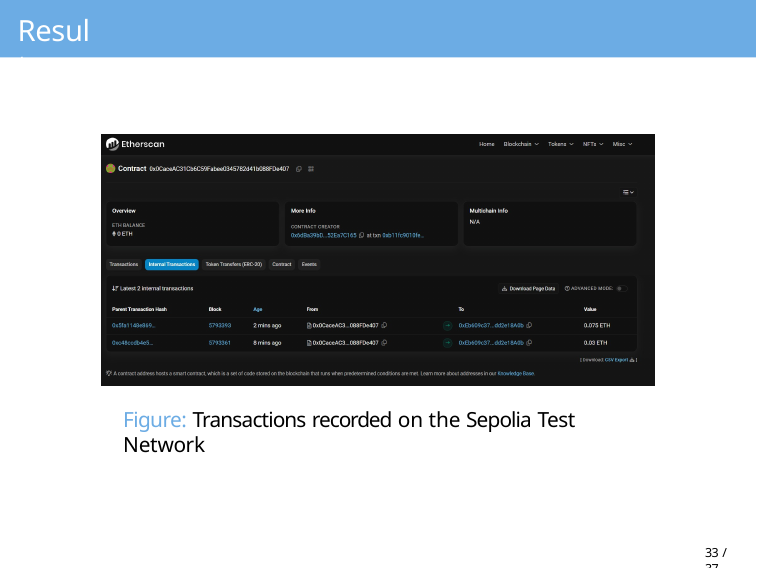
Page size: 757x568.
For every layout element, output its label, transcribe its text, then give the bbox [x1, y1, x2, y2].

slide_number 32 / 37 [698, 548, 745, 568]
picture [100, 134, 656, 386]
text_box Figure: Transactions recorded on the Sepolia Test Network [121, 405, 635, 457]
text_box Result [15, 9, 96, 83]
